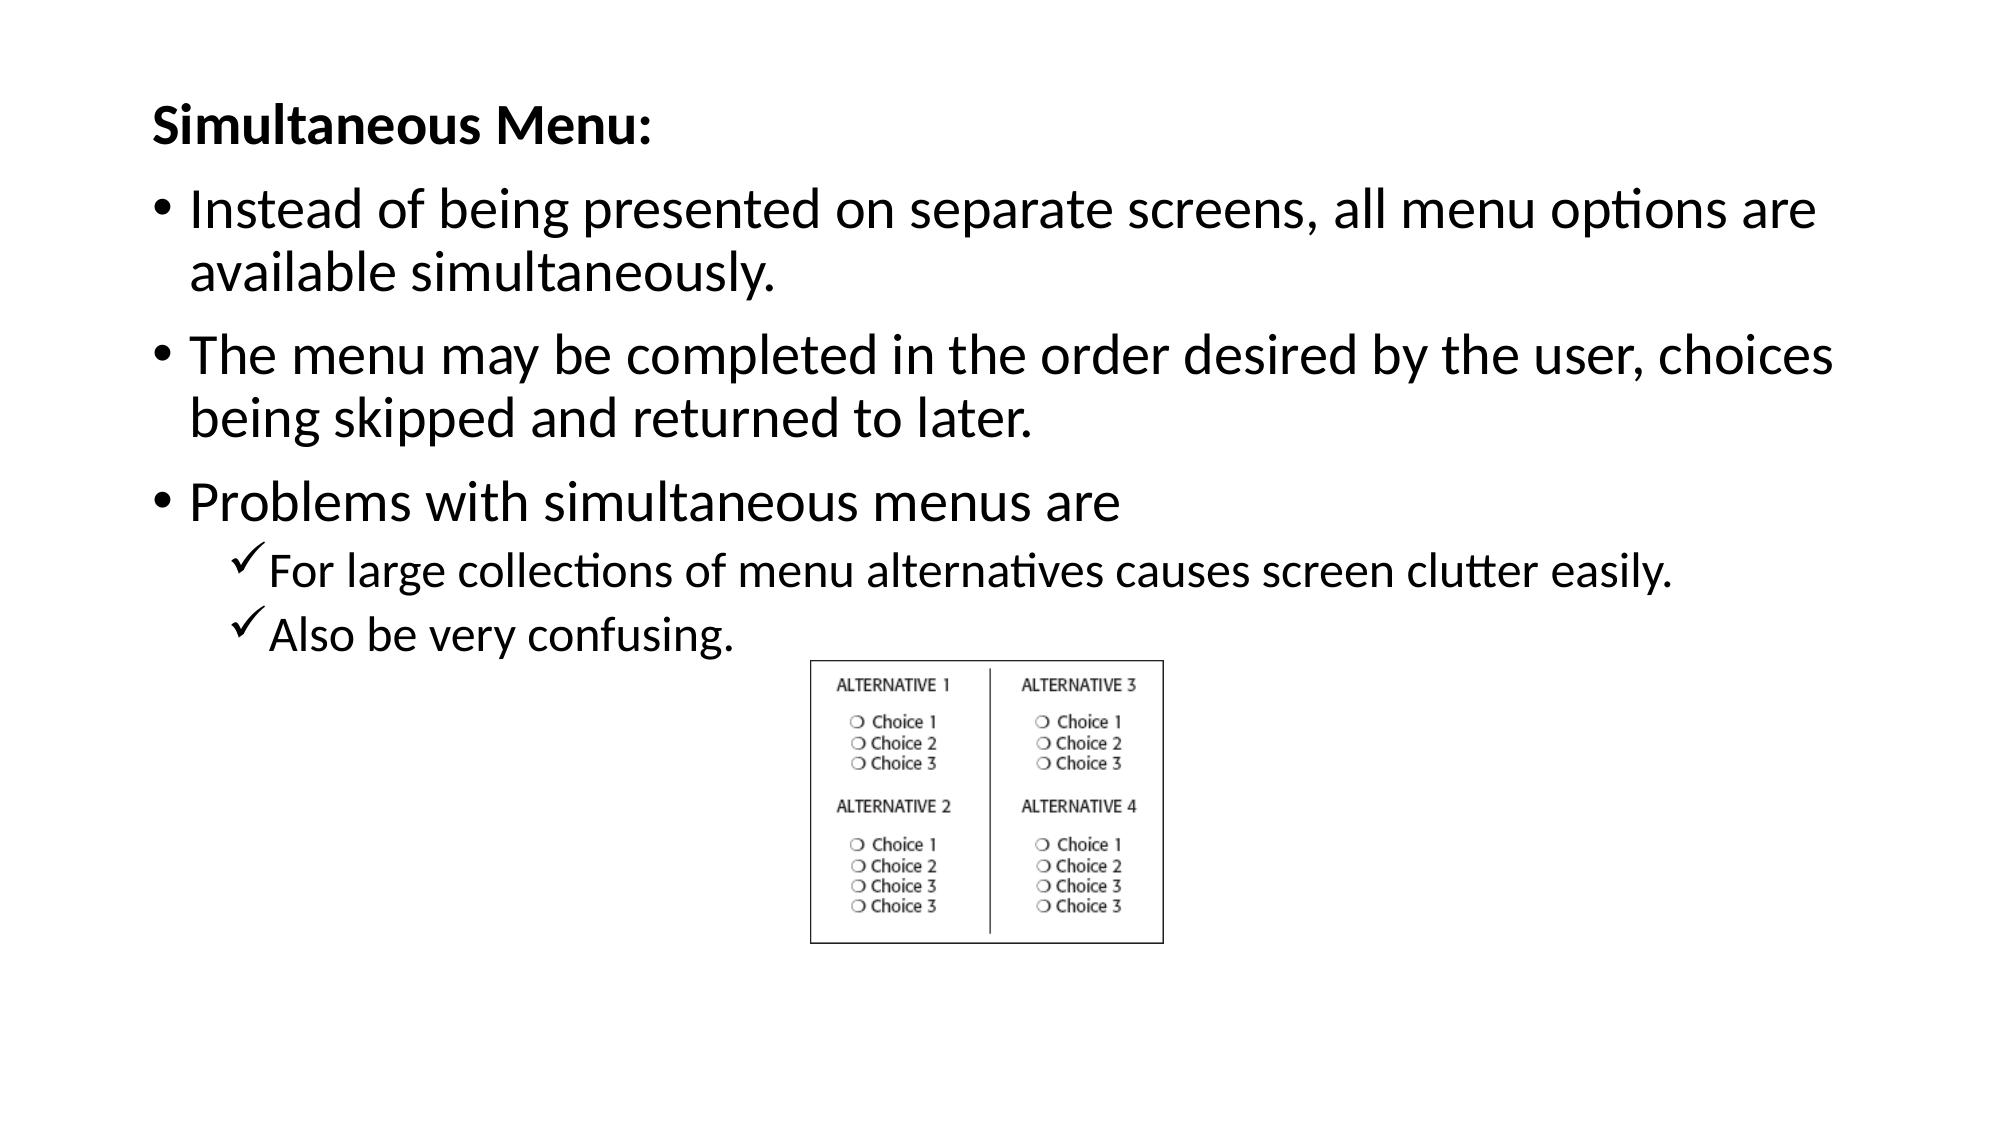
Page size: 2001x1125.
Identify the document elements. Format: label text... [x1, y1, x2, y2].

list Simultaneous Menu: Instead of being presented on separate screens, all menu options are available simultaneously. The menu may be completed in the order desired by the user, choices being skipped and returned to later. Problems with simultaneous menus are For large collections of menu alternatives causes screen clutter easily. Also be very confusing. [137, 86, 1863, 1014]
picture [810, 660, 1164, 944]
